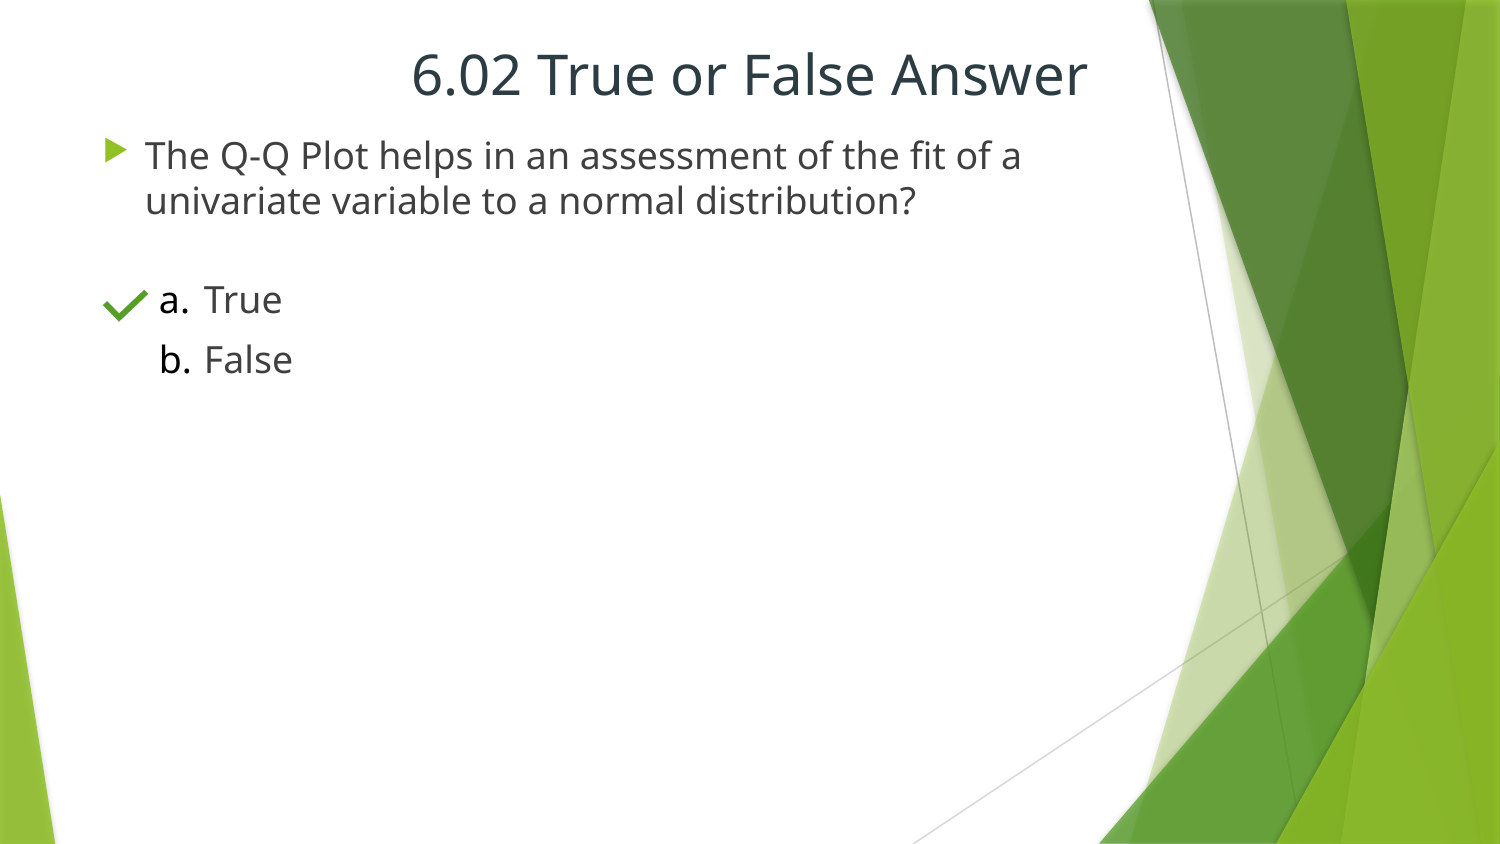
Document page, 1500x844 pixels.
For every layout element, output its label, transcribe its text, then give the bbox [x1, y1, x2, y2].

list The Q-Q Plot helps in an assessment of the fit of a univariate variable to a normal distribution? True False [102, 132, 1109, 730]
picture [102, 281, 149, 329]
title 6.02 True or False Answer [102, 31, 1398, 107]
